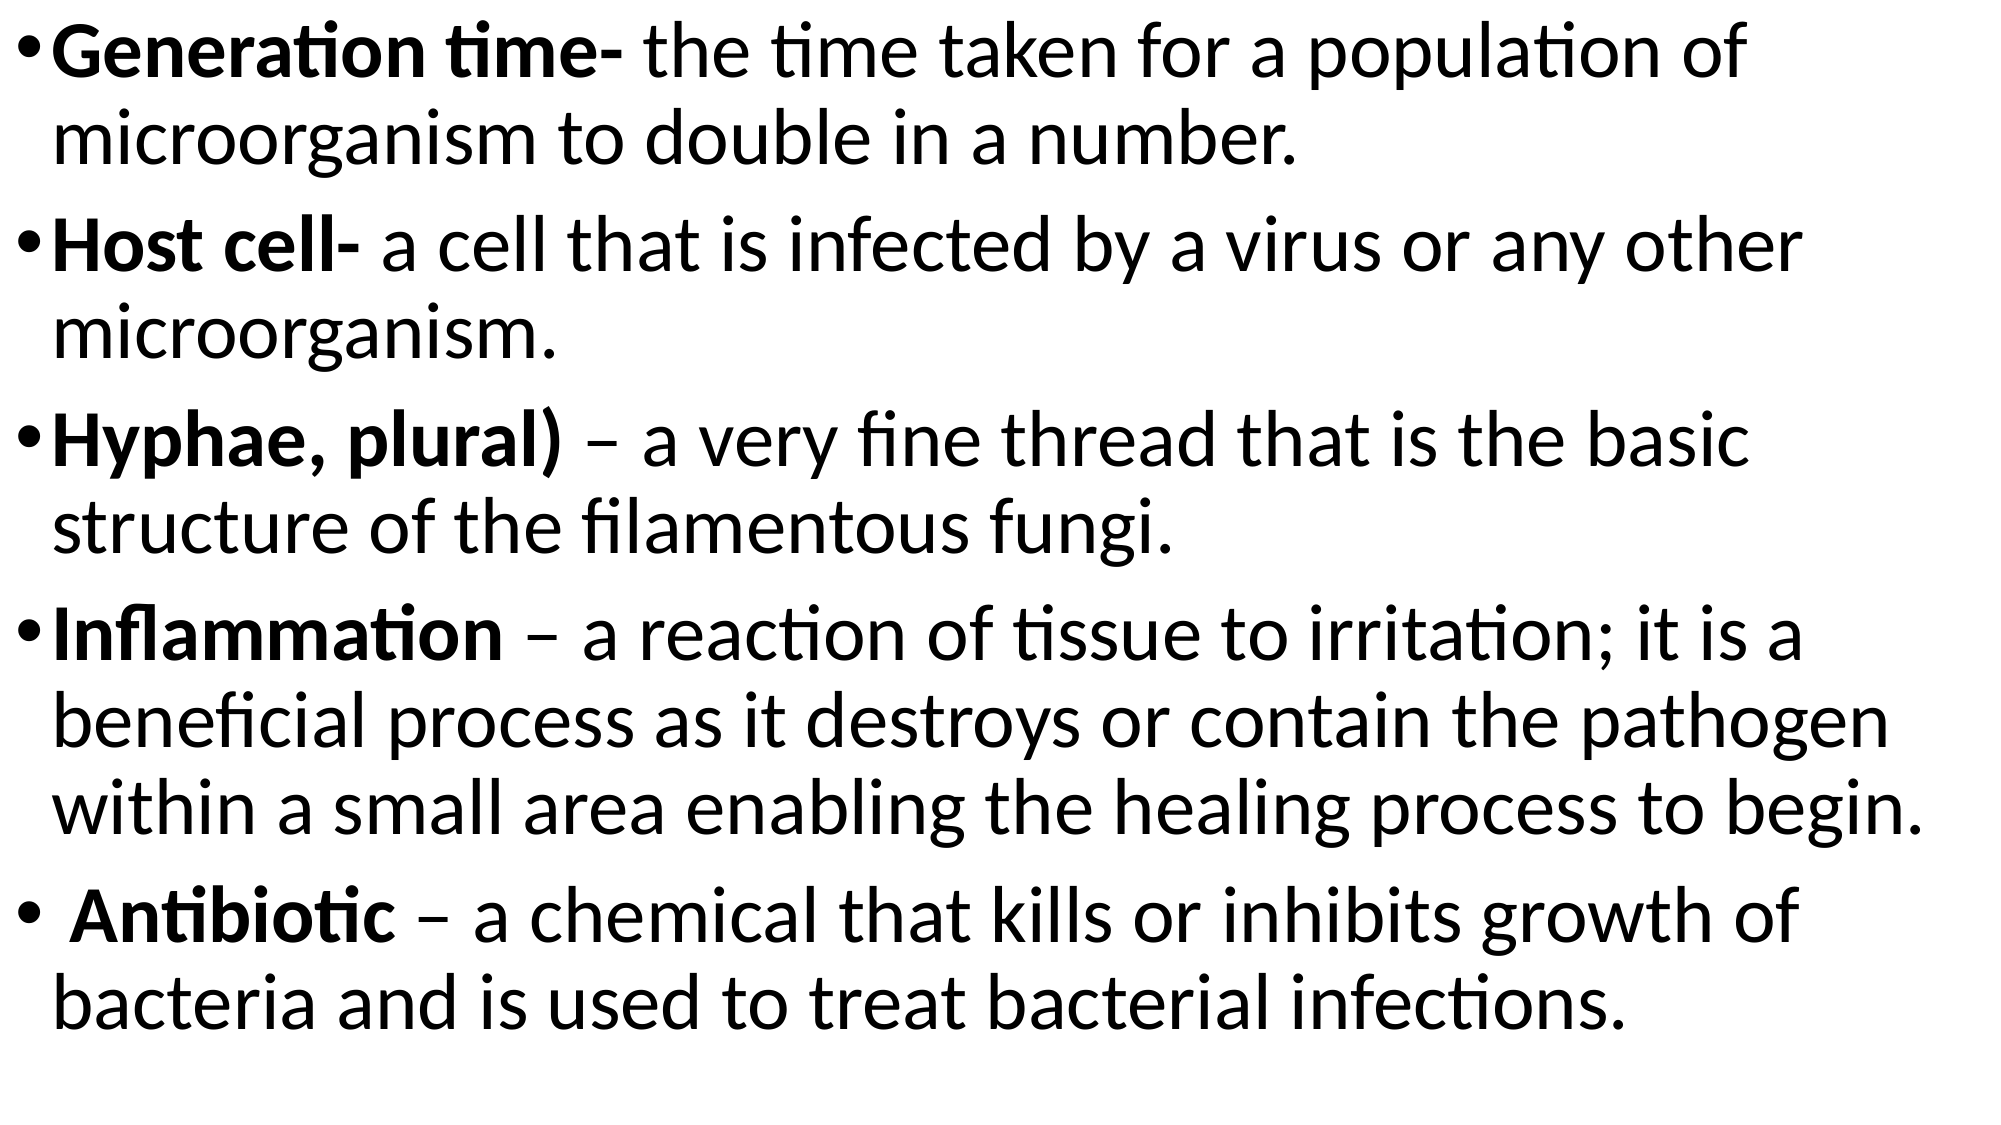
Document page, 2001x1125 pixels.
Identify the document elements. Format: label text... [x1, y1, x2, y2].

list Generation time- the time taken for a population of microorganism to double in a number. Host cell- a cell that is infected by a virus or any other microorganism. Hyphae, plural) – a very fine thread that is the basic structure of the filamentous fungi. Inflammation – a reaction of tissue to irritation; it is a beneficial process as it destroys or contain the pathogen within a small area enabling the healing process to begin. Antibiotic – a chemical that kills or inhibits growth of bacteria and is used to treat bacterial infections. [0, 0, 2000, 1125]
